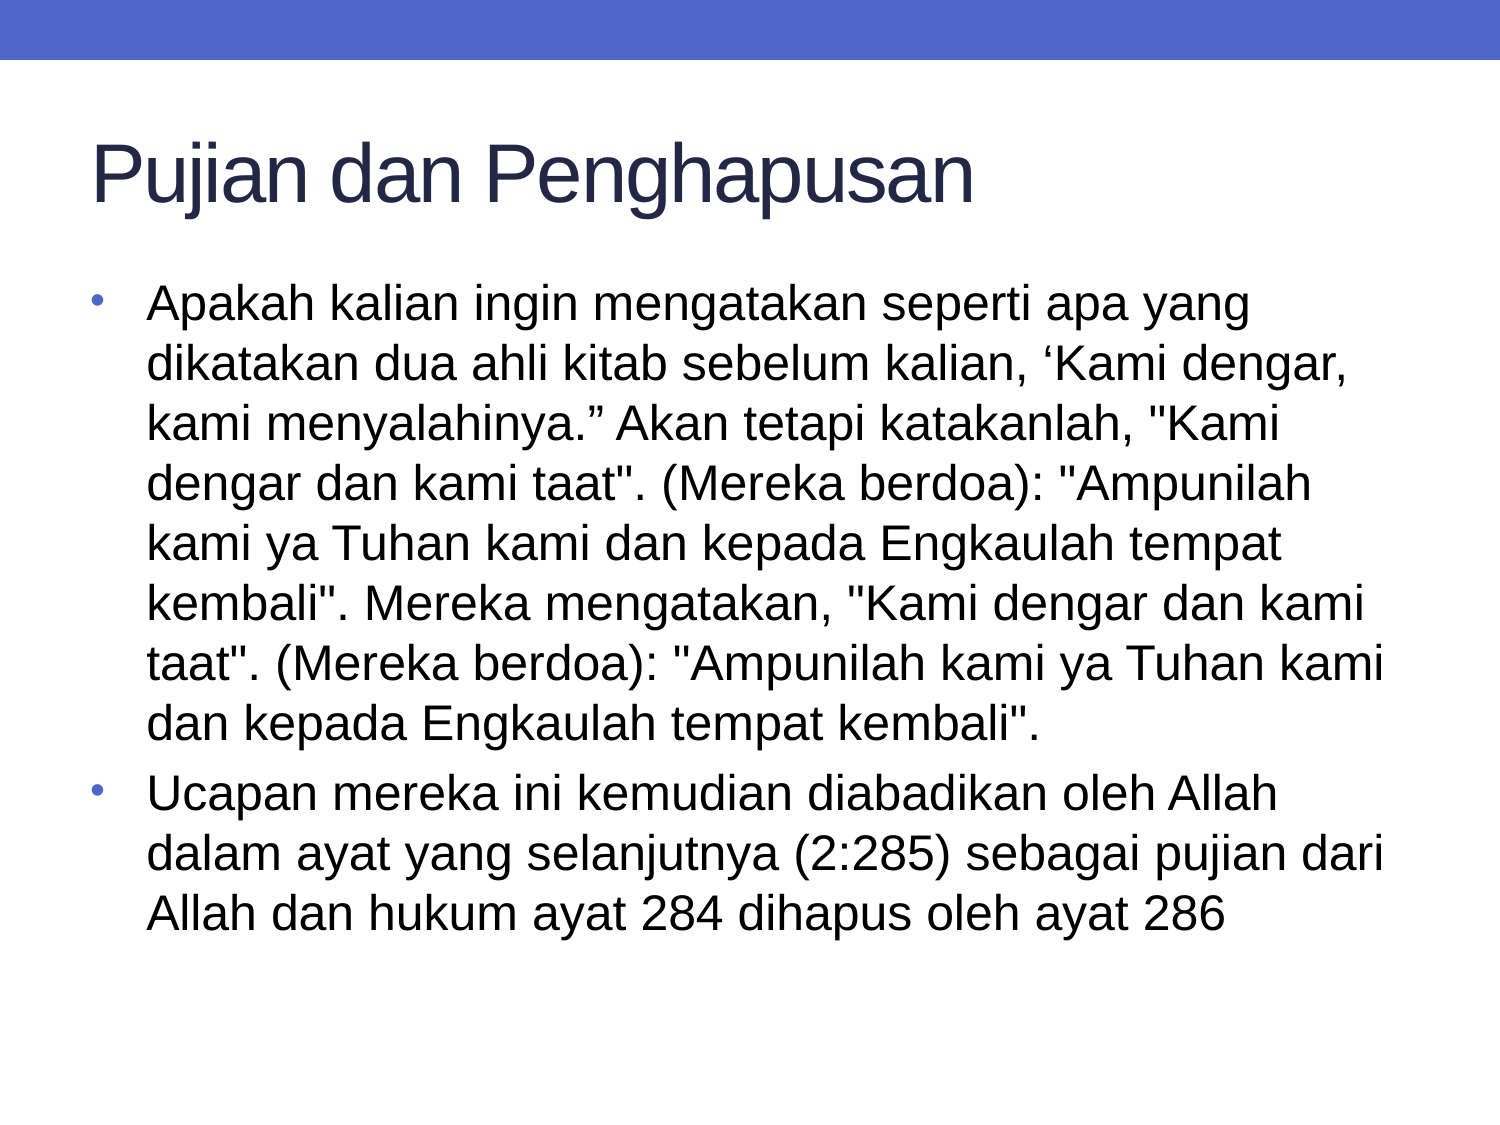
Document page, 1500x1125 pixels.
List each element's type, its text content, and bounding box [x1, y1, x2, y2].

list Apakah kalian ingin mengatakan seperti apa yang dikatakan dua ahli kitab sebelum kalian, ‘Kami dengar, kami menyalahinya.” Akan tetapi katakanlah, "Kami dengar dan kami taat". (Mereka berdoa): "Ampunilah kami ya Tuhan kami dan kepada Engkaulah tempat kembali". Mereka mengatakan, "Kami dengar dan kami taat". (Mereka berdoa): "Ampunilah kami ya Tuhan kami dan kepada Engkaulah tempat kembali". Ucapan mereka ini kemudian diabadikan oleh Allah dalam ayat yang selanjutnya (2:285) sebagai pujian dari Allah dan hukum ayat 284 dihapus oleh ayat 286 [75, 262, 1425, 1063]
title Pujian dan Penghapusan [75, 87, 1425, 250]
